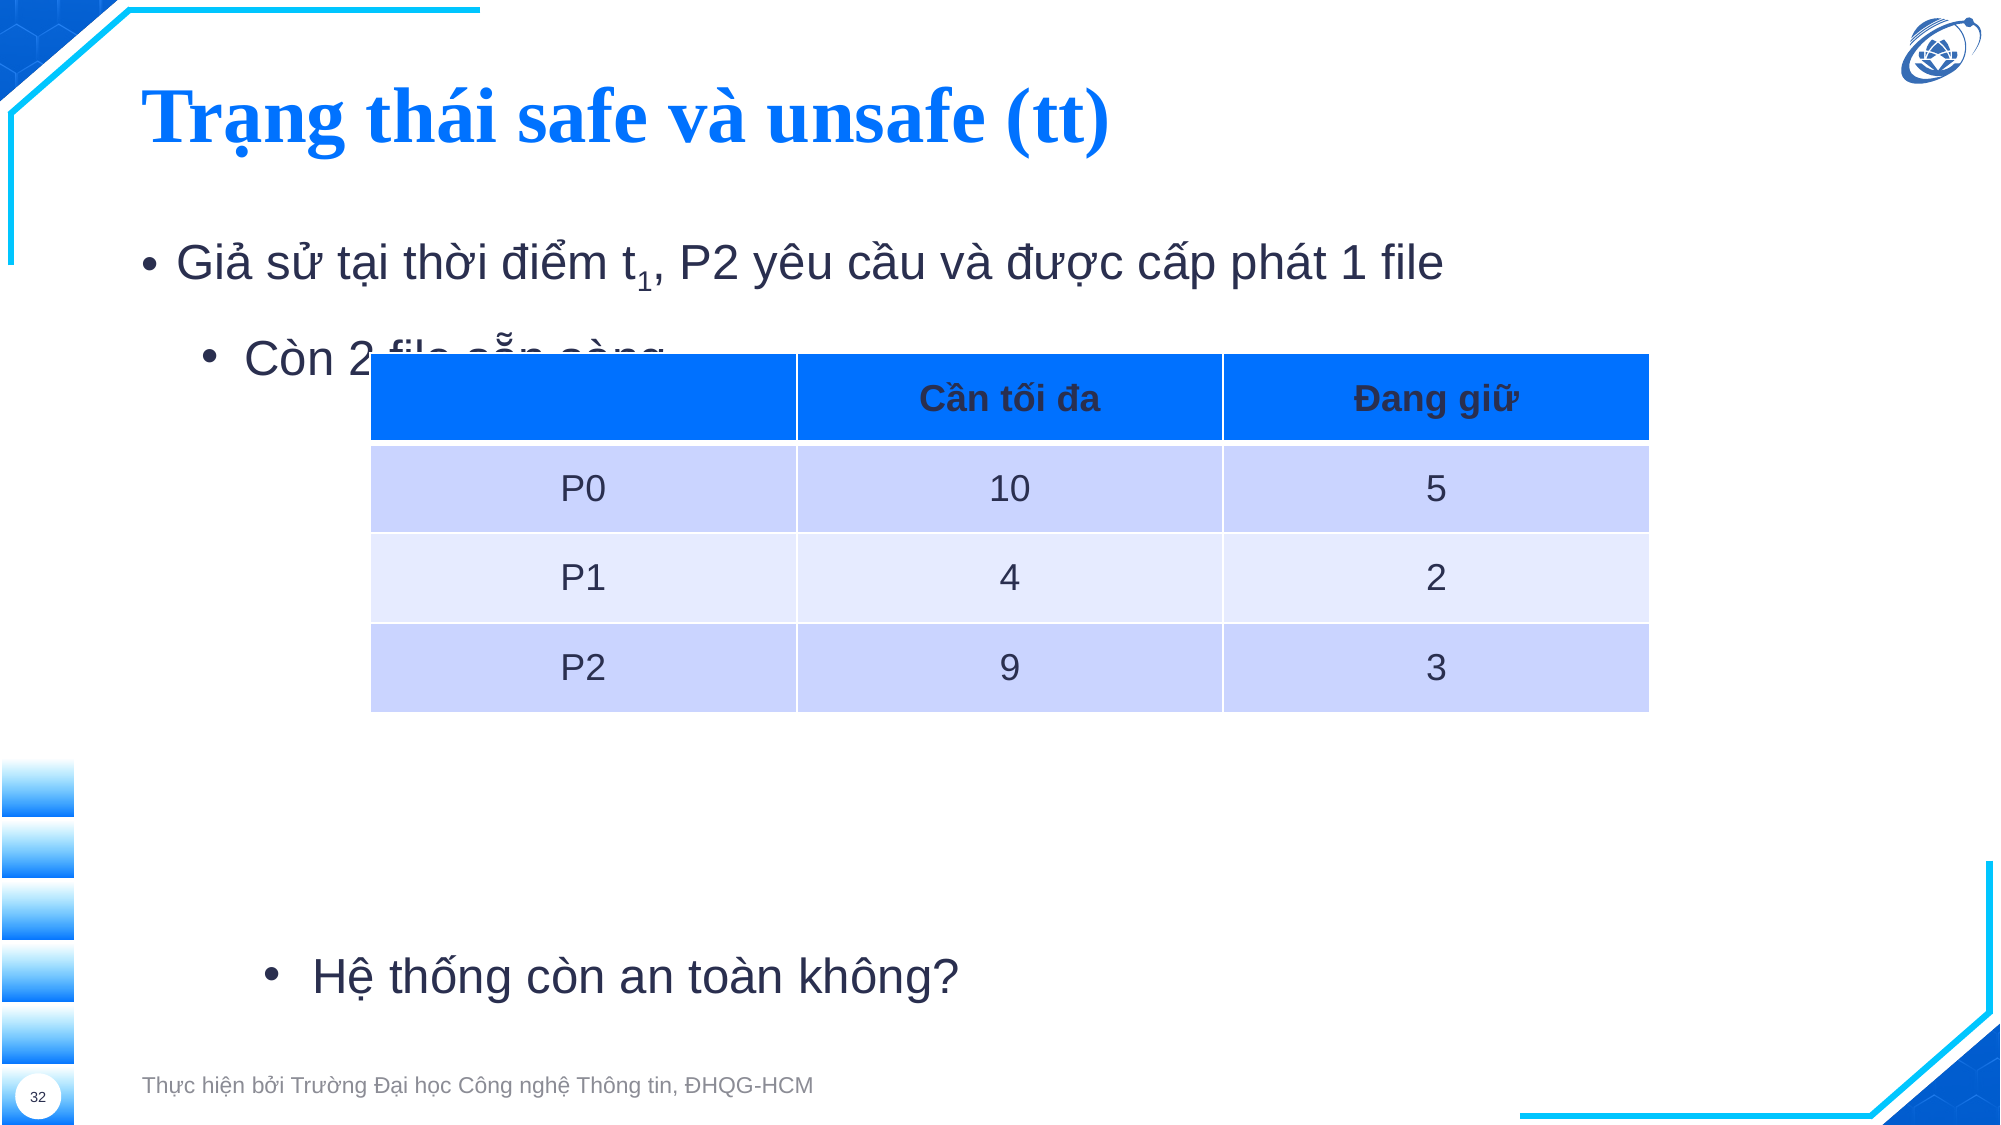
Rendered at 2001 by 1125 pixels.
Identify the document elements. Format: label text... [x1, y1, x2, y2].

table_cell P2 [371, 624, 796, 712]
table_cell 5 [1224, 446, 1649, 532]
table_cell 3 [1224, 624, 1649, 712]
footer Thực hiện bởi Trường Đại học Công nghệ Thông tin, ĐHQG-HCM [126, 1062, 835, 1106]
table_cell 10 [798, 446, 1222, 532]
table_header Đang giữ [1224, 354, 1649, 440]
title Trạng thái safe và unsafe (tt) [126, 36, 1863, 166]
table_header [371, 354, 796, 440]
table_header Cần tối đa [798, 354, 1222, 440]
table_cell 9 [798, 624, 1222, 712]
table_cell P0 [371, 446, 796, 532]
table_cell 2 [1224, 534, 1649, 622]
slide_number ‹#› [9, 1067, 67, 1125]
table_cell P1 [371, 534, 796, 622]
table_cell 4 [798, 534, 1222, 622]
list Giả sử tại thời điểm t1, P2 yêu cầu và được cấp phát 1 file Còn 2 file sẵn sàng Hệ thống còn an toàn không? [126, 202, 1863, 1014]
